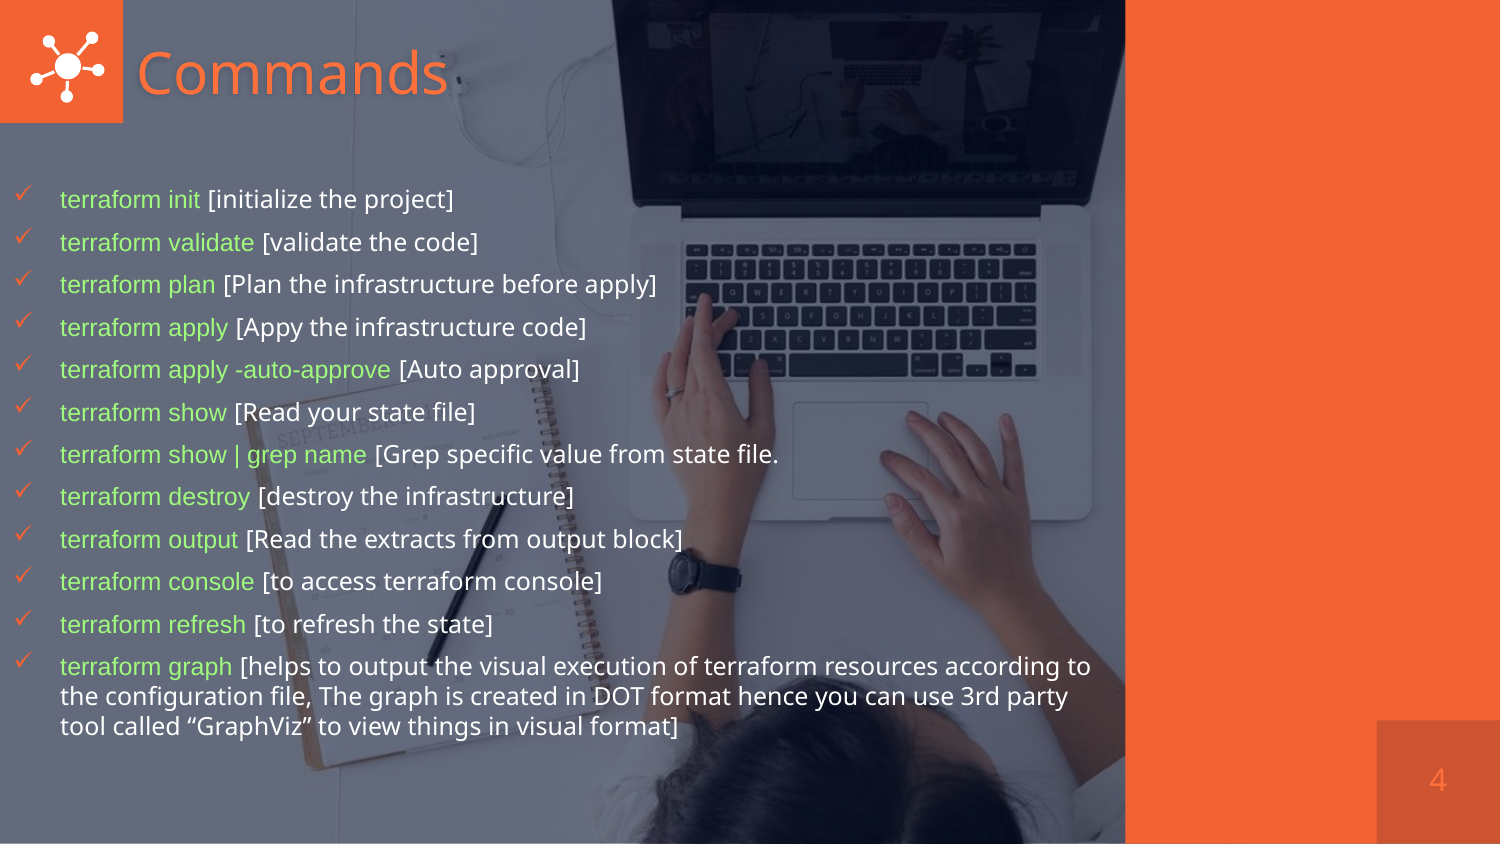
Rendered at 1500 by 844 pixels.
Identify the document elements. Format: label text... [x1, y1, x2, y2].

slide_number 4 [1376, 720, 1500, 844]
title Commands [136, 25, 1106, 108]
list terraform init [initialize the project] terraform validate [validate the code] terraform plan [Plan the infrastructure before apply] terraform apply [Appy the infrastructure code] terraform apply -auto-approve [Auto approval] terraform show [Read your state file] terraform show | grep name [Grep specific value from state file. terraform destroy [destroy the infrastructure] terraform output [Read the extracts from output block] terraform console [to access terraform console] terraform refresh [to refresh the state] terraform graph [helps to output the visual execution of terraform resources according to the configuration file, The graph is created in DOT format hence you can use 3rd party tool called “GraphViz” to view things in visual format] [13, 141, 1106, 819]
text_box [30, 31, 105, 103]
